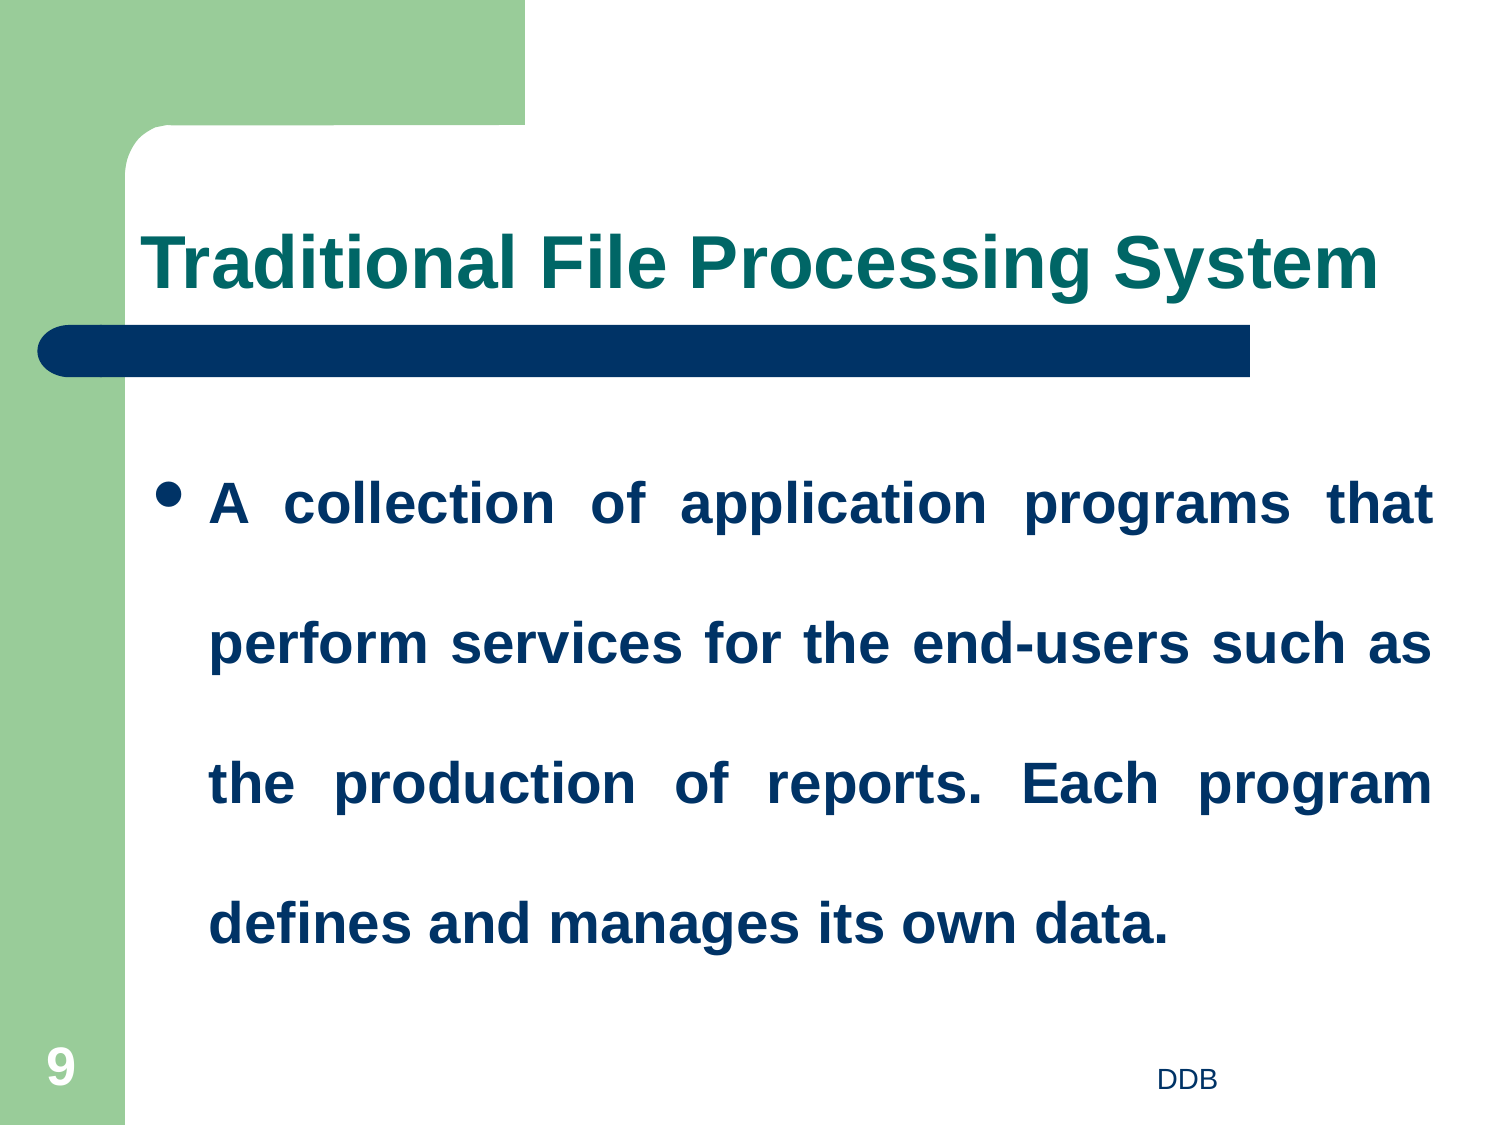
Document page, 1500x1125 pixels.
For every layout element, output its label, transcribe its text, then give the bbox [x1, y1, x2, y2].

slide_number 9 [13, 1023, 111, 1105]
title Traditional File Processing System [125, 125, 1425, 313]
footer DDB [949, 1024, 1426, 1104]
list A collection of application programs that perform services for the end-users such as the production of reports. Each program defines and manages its own data. [137, 387, 1450, 999]
